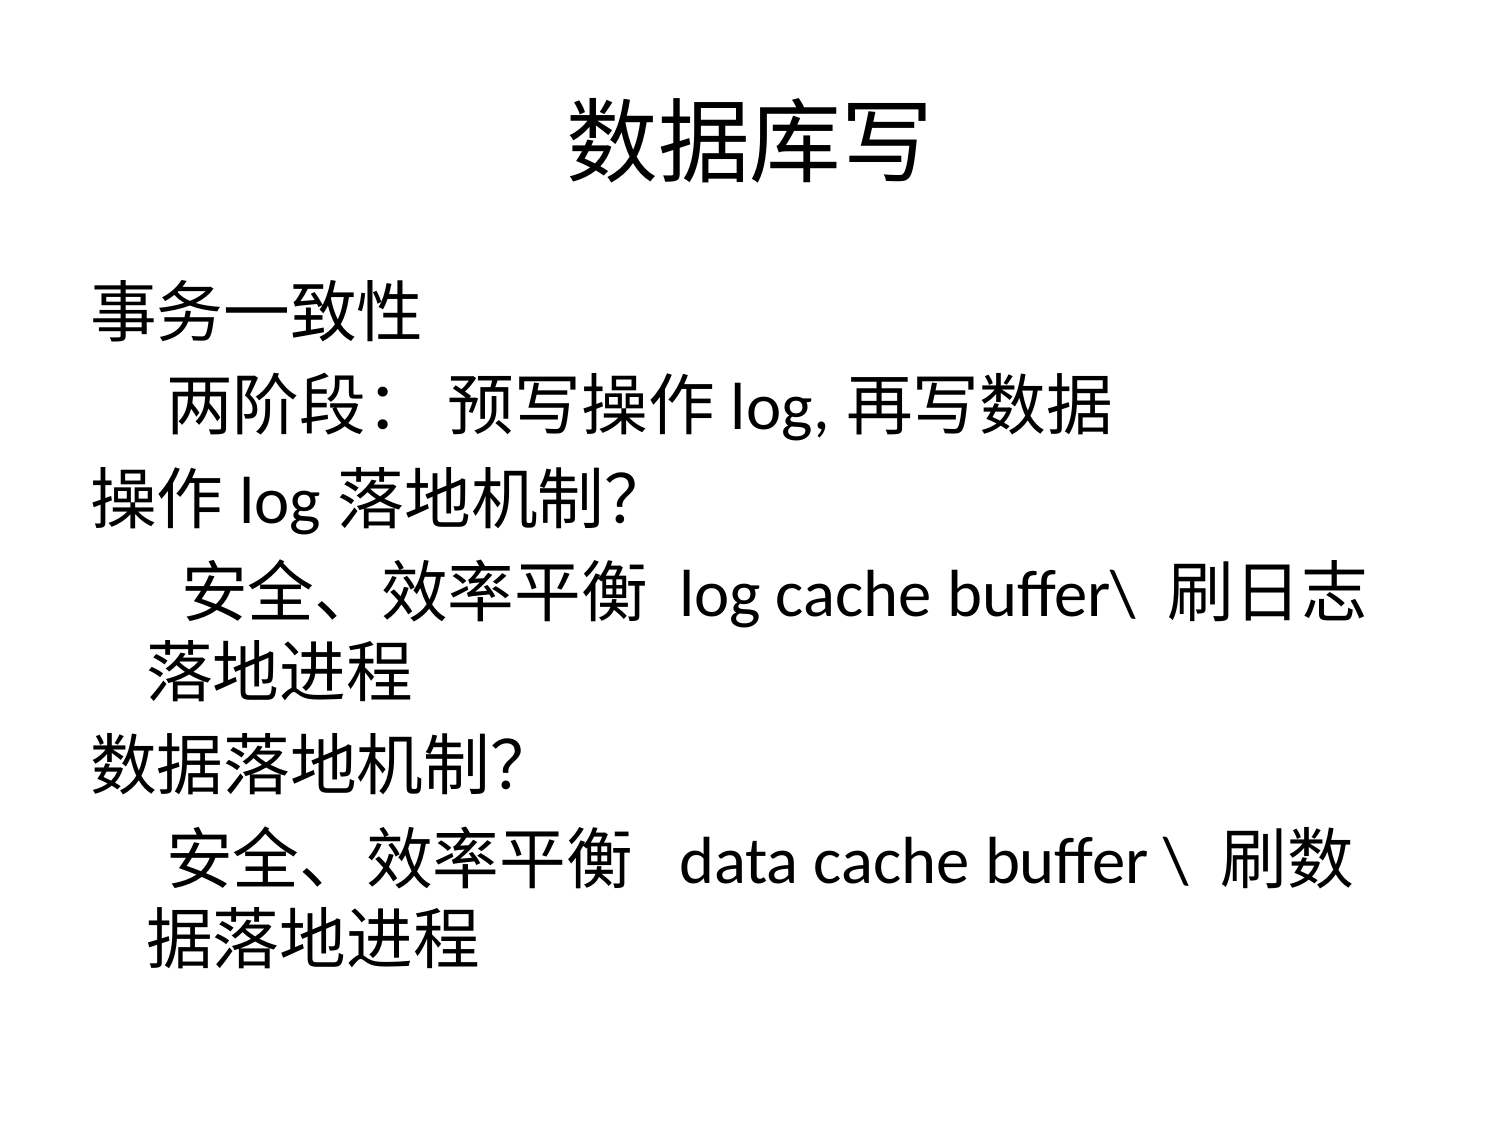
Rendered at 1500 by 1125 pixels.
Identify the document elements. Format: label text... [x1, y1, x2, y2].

title 数据库写 [75, 45, 1425, 233]
list 事务一致性 两阶段： 预写操作log,再写数据 操作log落地机制？ 安全、效率平衡 log cache buffer\ 刷日志落地进程 数据落地机制？ 安全、效率平衡 data cache buffer \ 刷数据落地进程 [75, 262, 1425, 1005]
